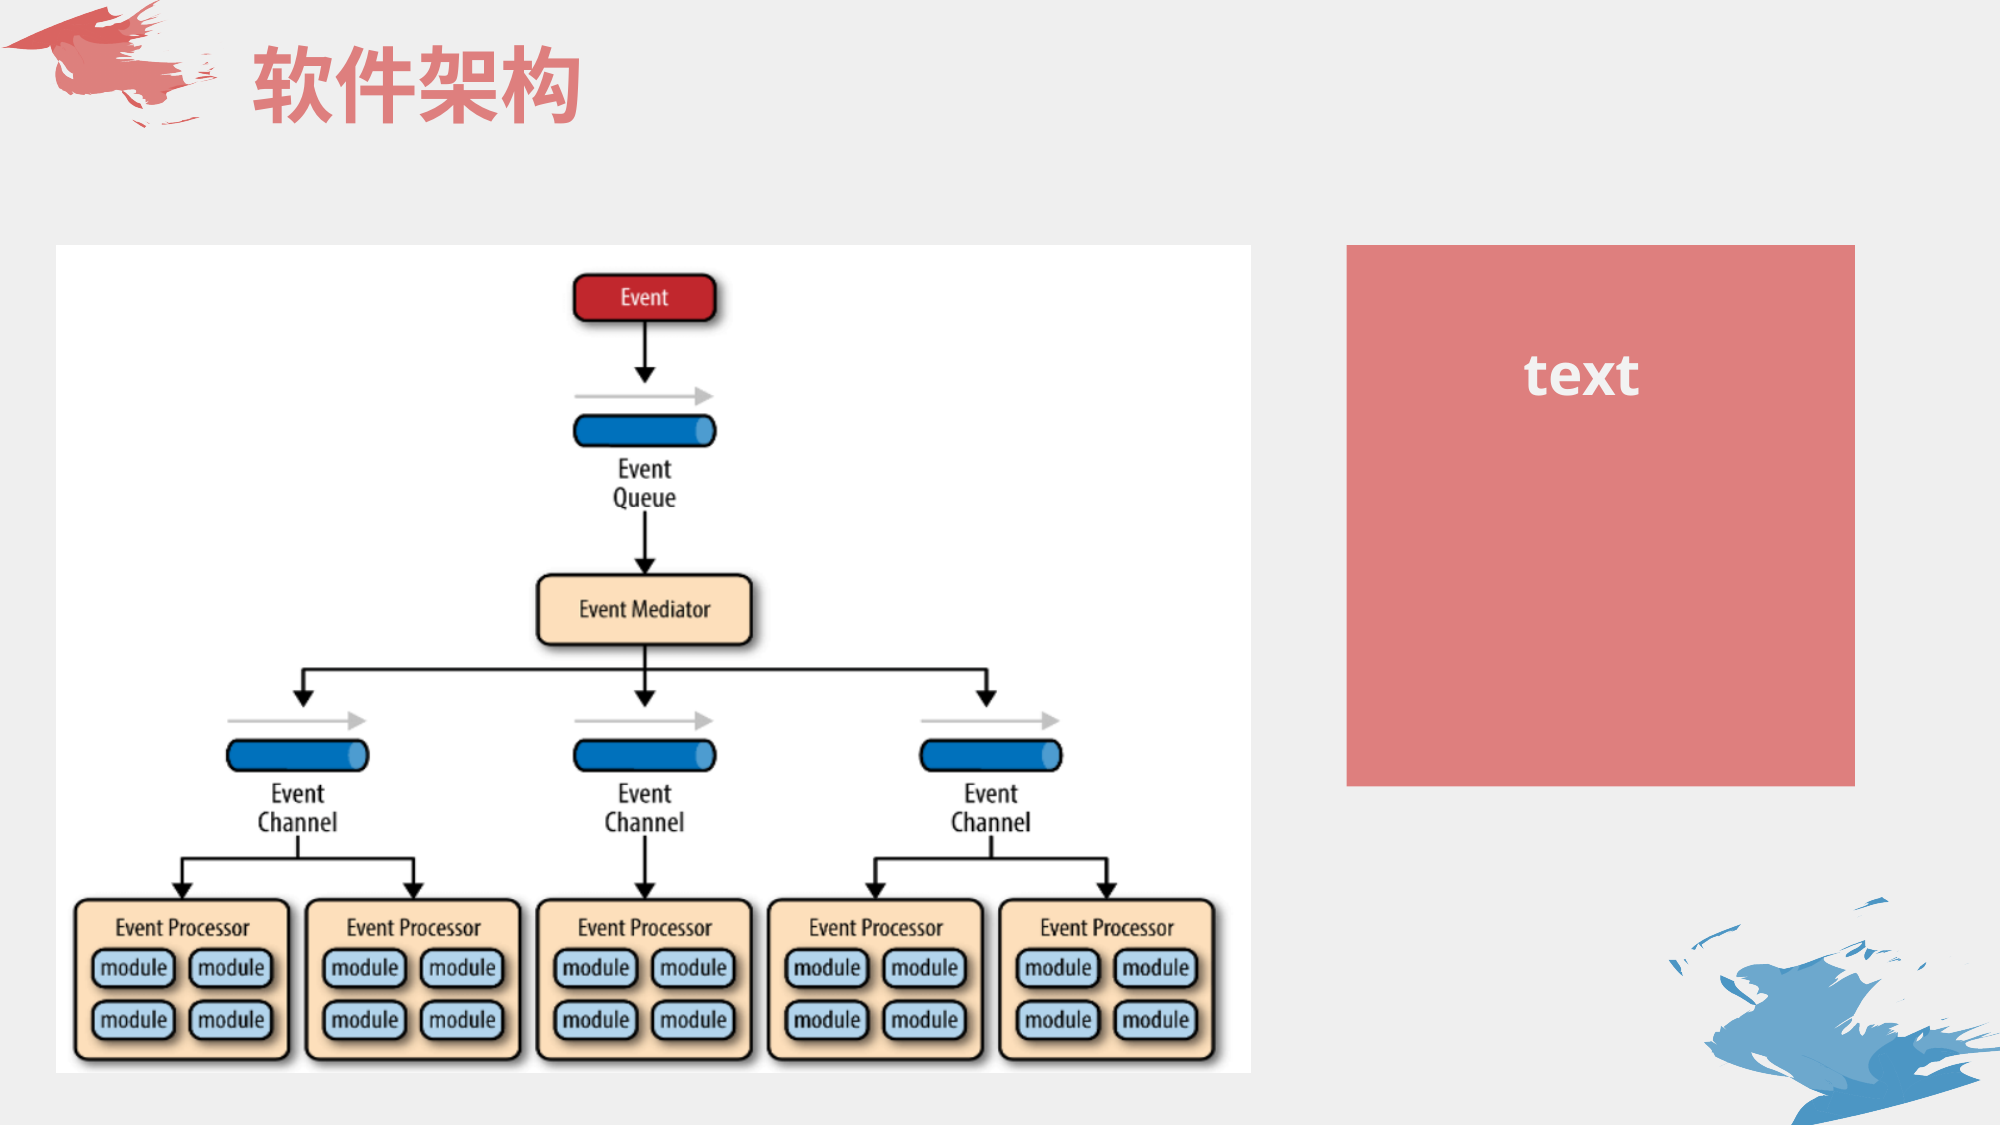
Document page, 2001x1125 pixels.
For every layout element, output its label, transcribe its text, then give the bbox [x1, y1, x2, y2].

picture [1668, 897, 2000, 1125]
text_box [1345, 244, 1856, 788]
text_box text [1367, 308, 1798, 415]
text_box 软件架构 [236, 25, 599, 141]
picture [56, 244, 1251, 1073]
picture [0, 0, 224, 128]
